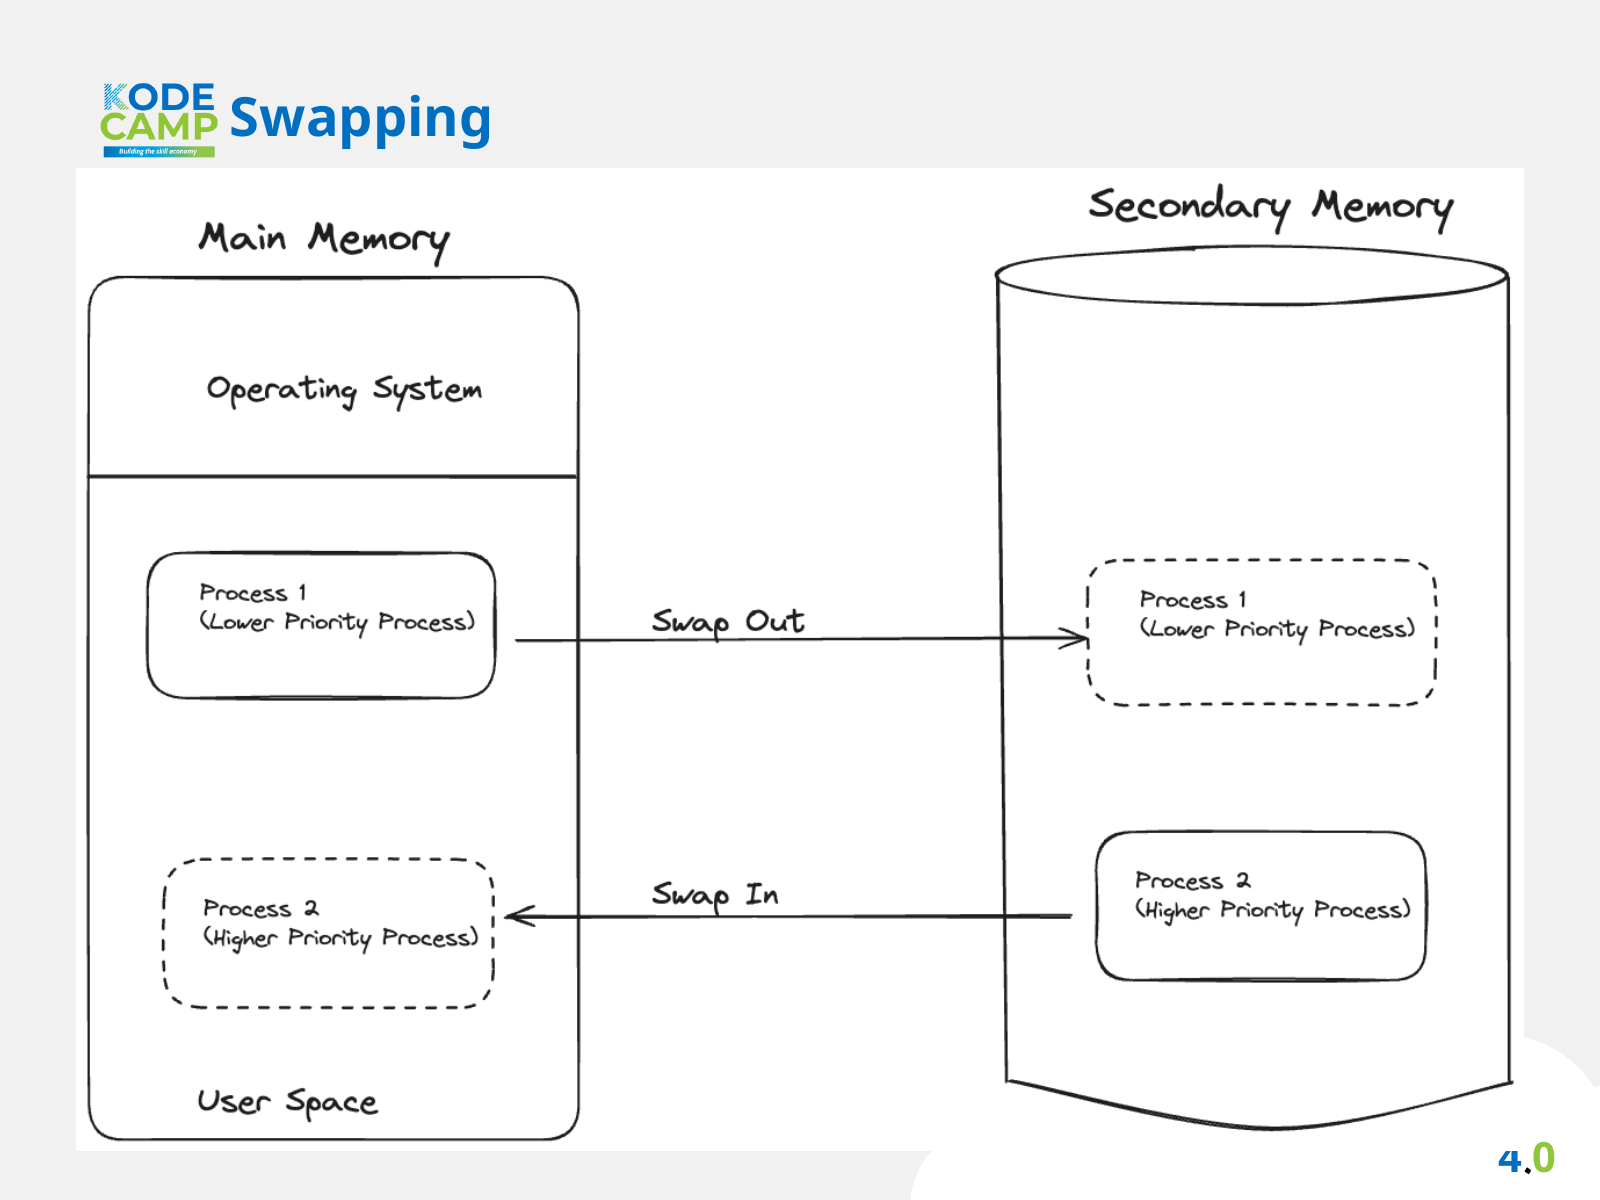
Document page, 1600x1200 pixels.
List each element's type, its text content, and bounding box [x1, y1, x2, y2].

text_box 4.0 [1496, 1129, 1568, 1182]
picture [57, 18, 1524, 1151]
text_box Swapping [227, 80, 1497, 148]
